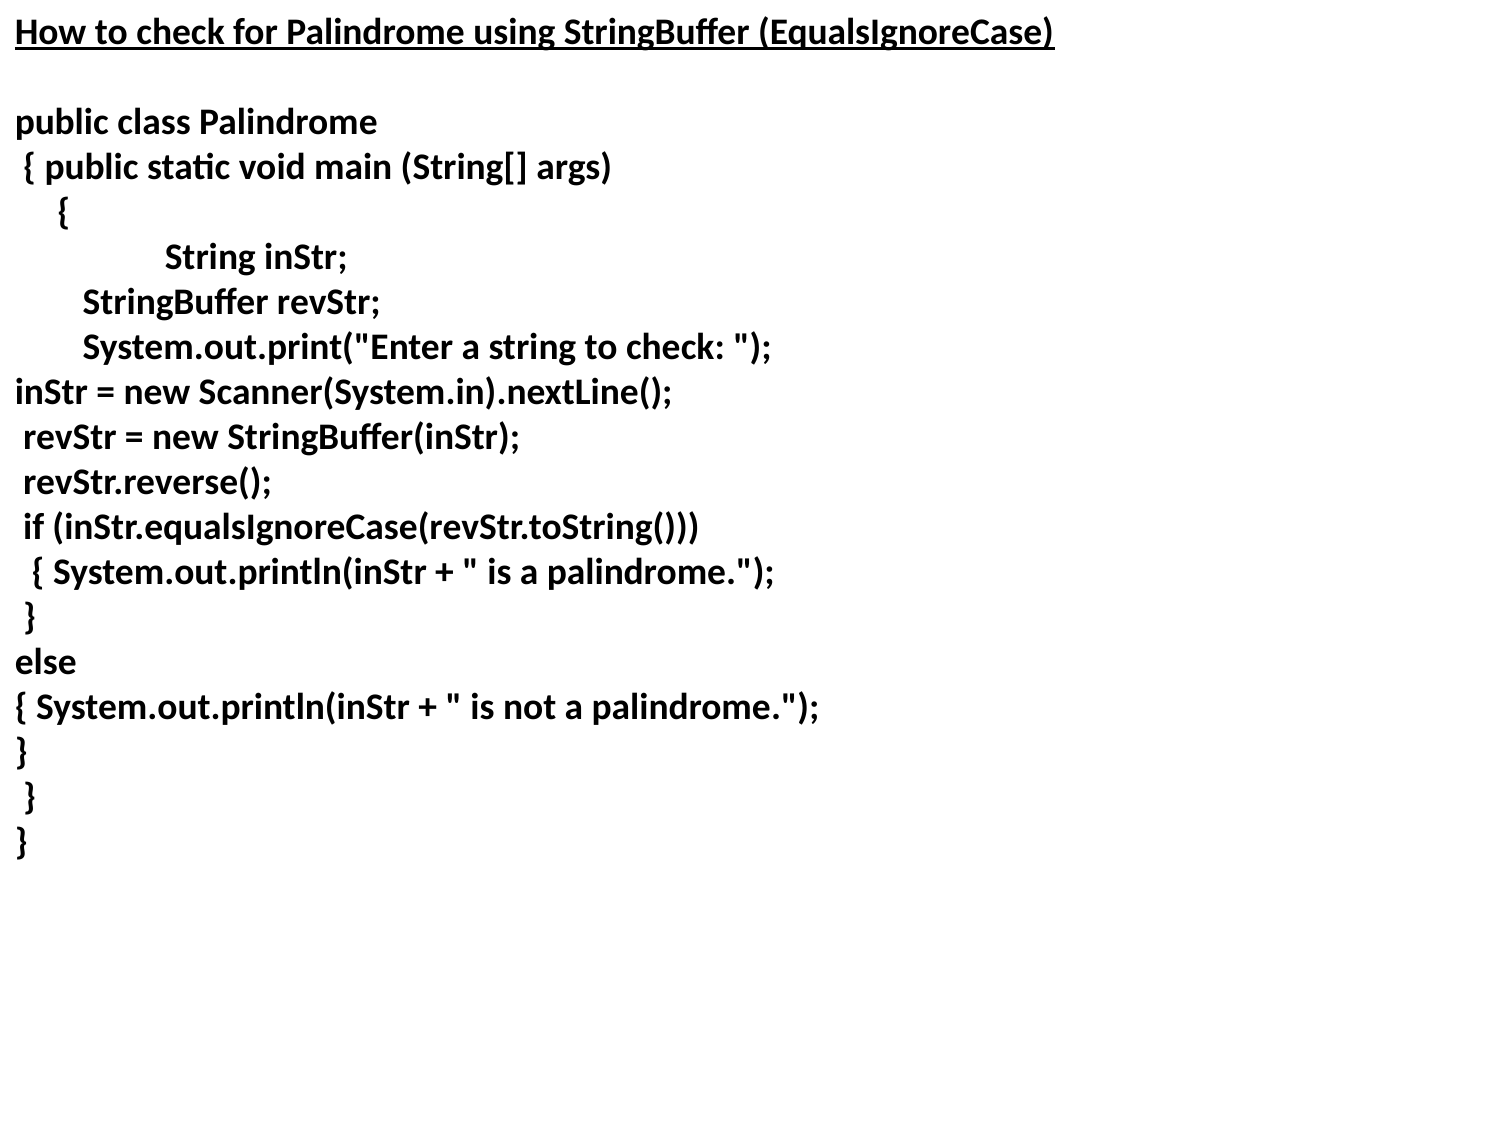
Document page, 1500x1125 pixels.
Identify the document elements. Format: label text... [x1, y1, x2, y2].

text_box How to check for Palindrome using StringBuffer (EqualsIgnoreCase) public class Palindrome { public static void main (String[] args) { String inStr; StringBuffer revStr; System.out.print("Enter a string to check: "); inStr = new Scanner(System.in).nextLine(); revStr = new StringBuffer(inStr); revStr.reverse(); if (inStr.equalsIgnoreCase(revStr.toString())) { System.out.println(inStr + " is a palindrome."); } else { System.out.println(inStr + " is not a palindrome."); } } } [0, 0, 1125, 870]
